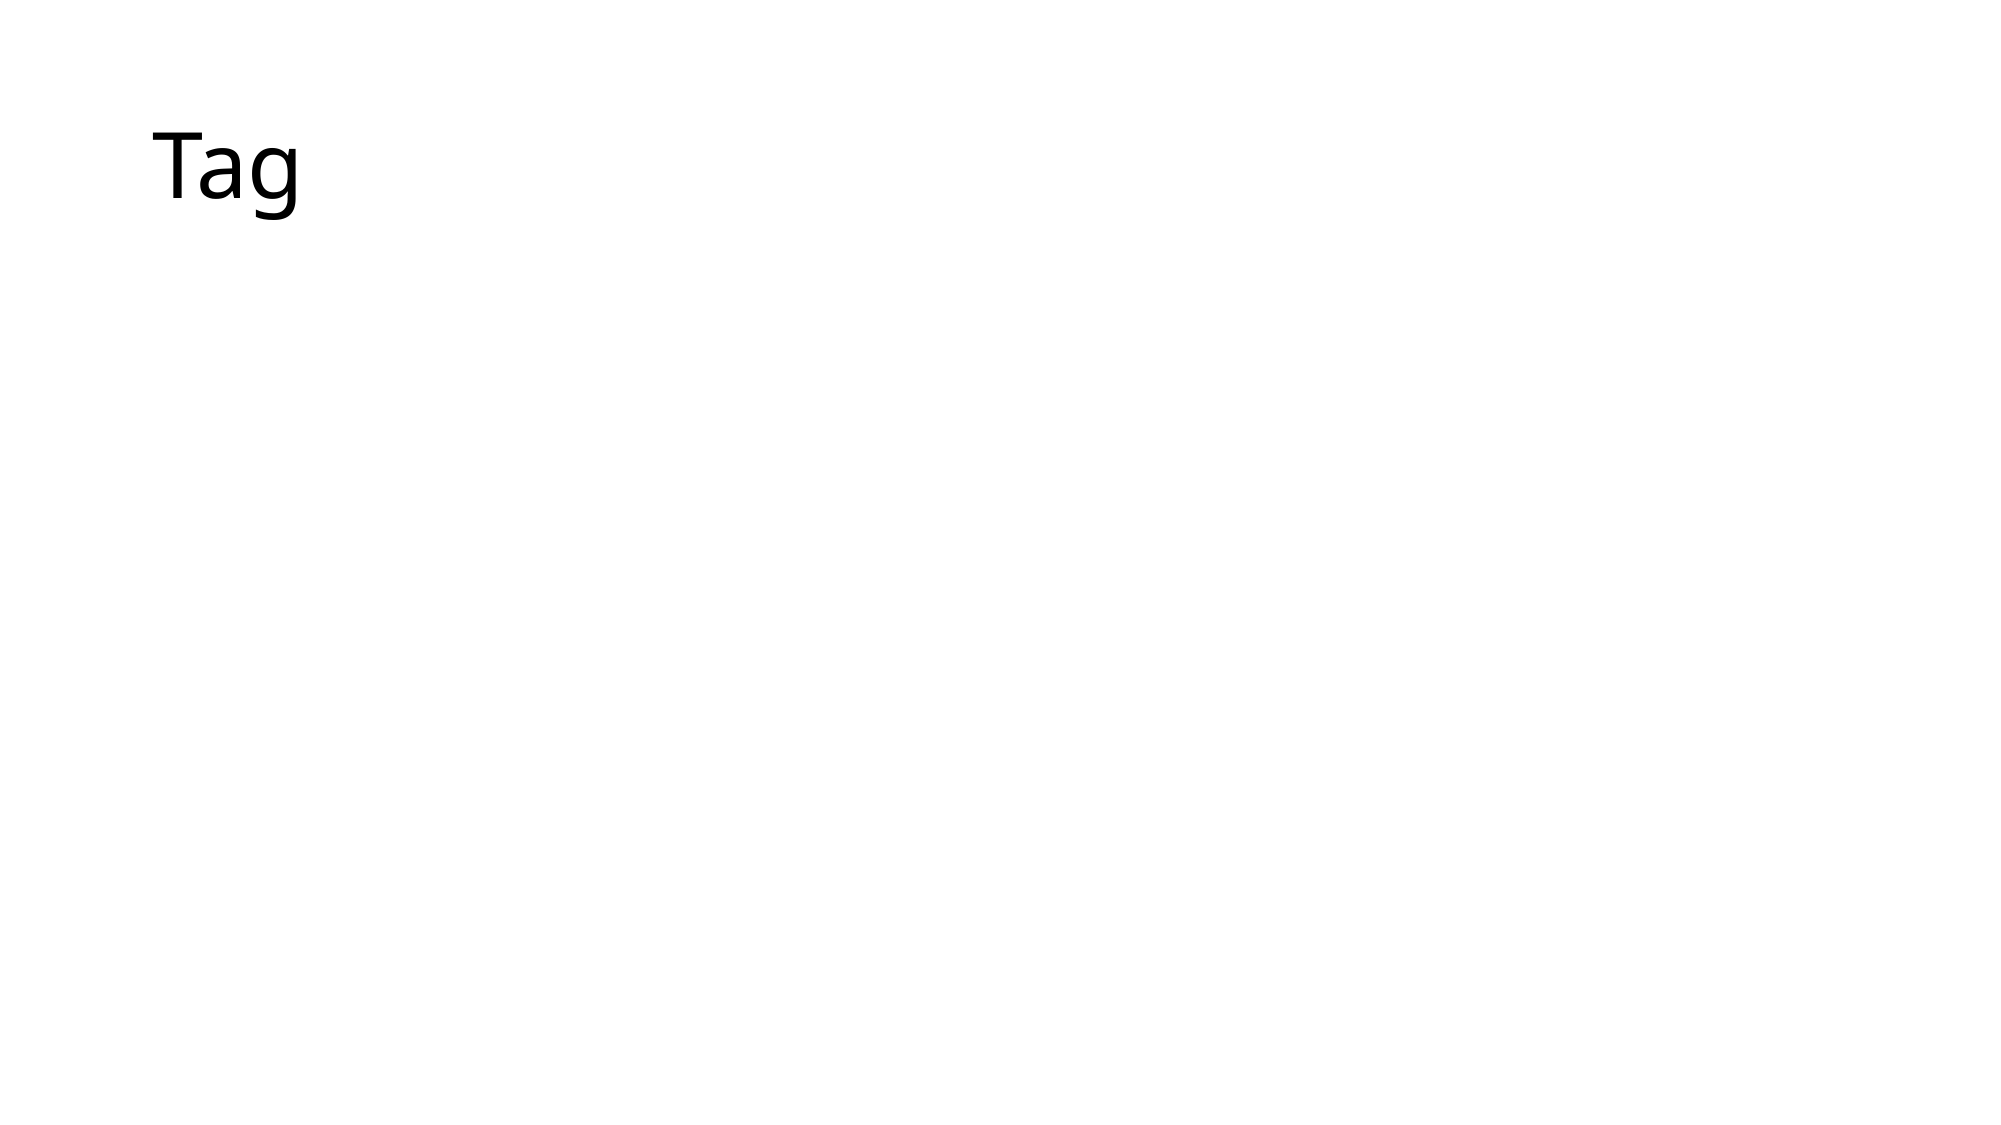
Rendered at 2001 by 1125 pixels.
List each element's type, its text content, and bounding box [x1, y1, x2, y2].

title Tag [137, 59, 1863, 278]
